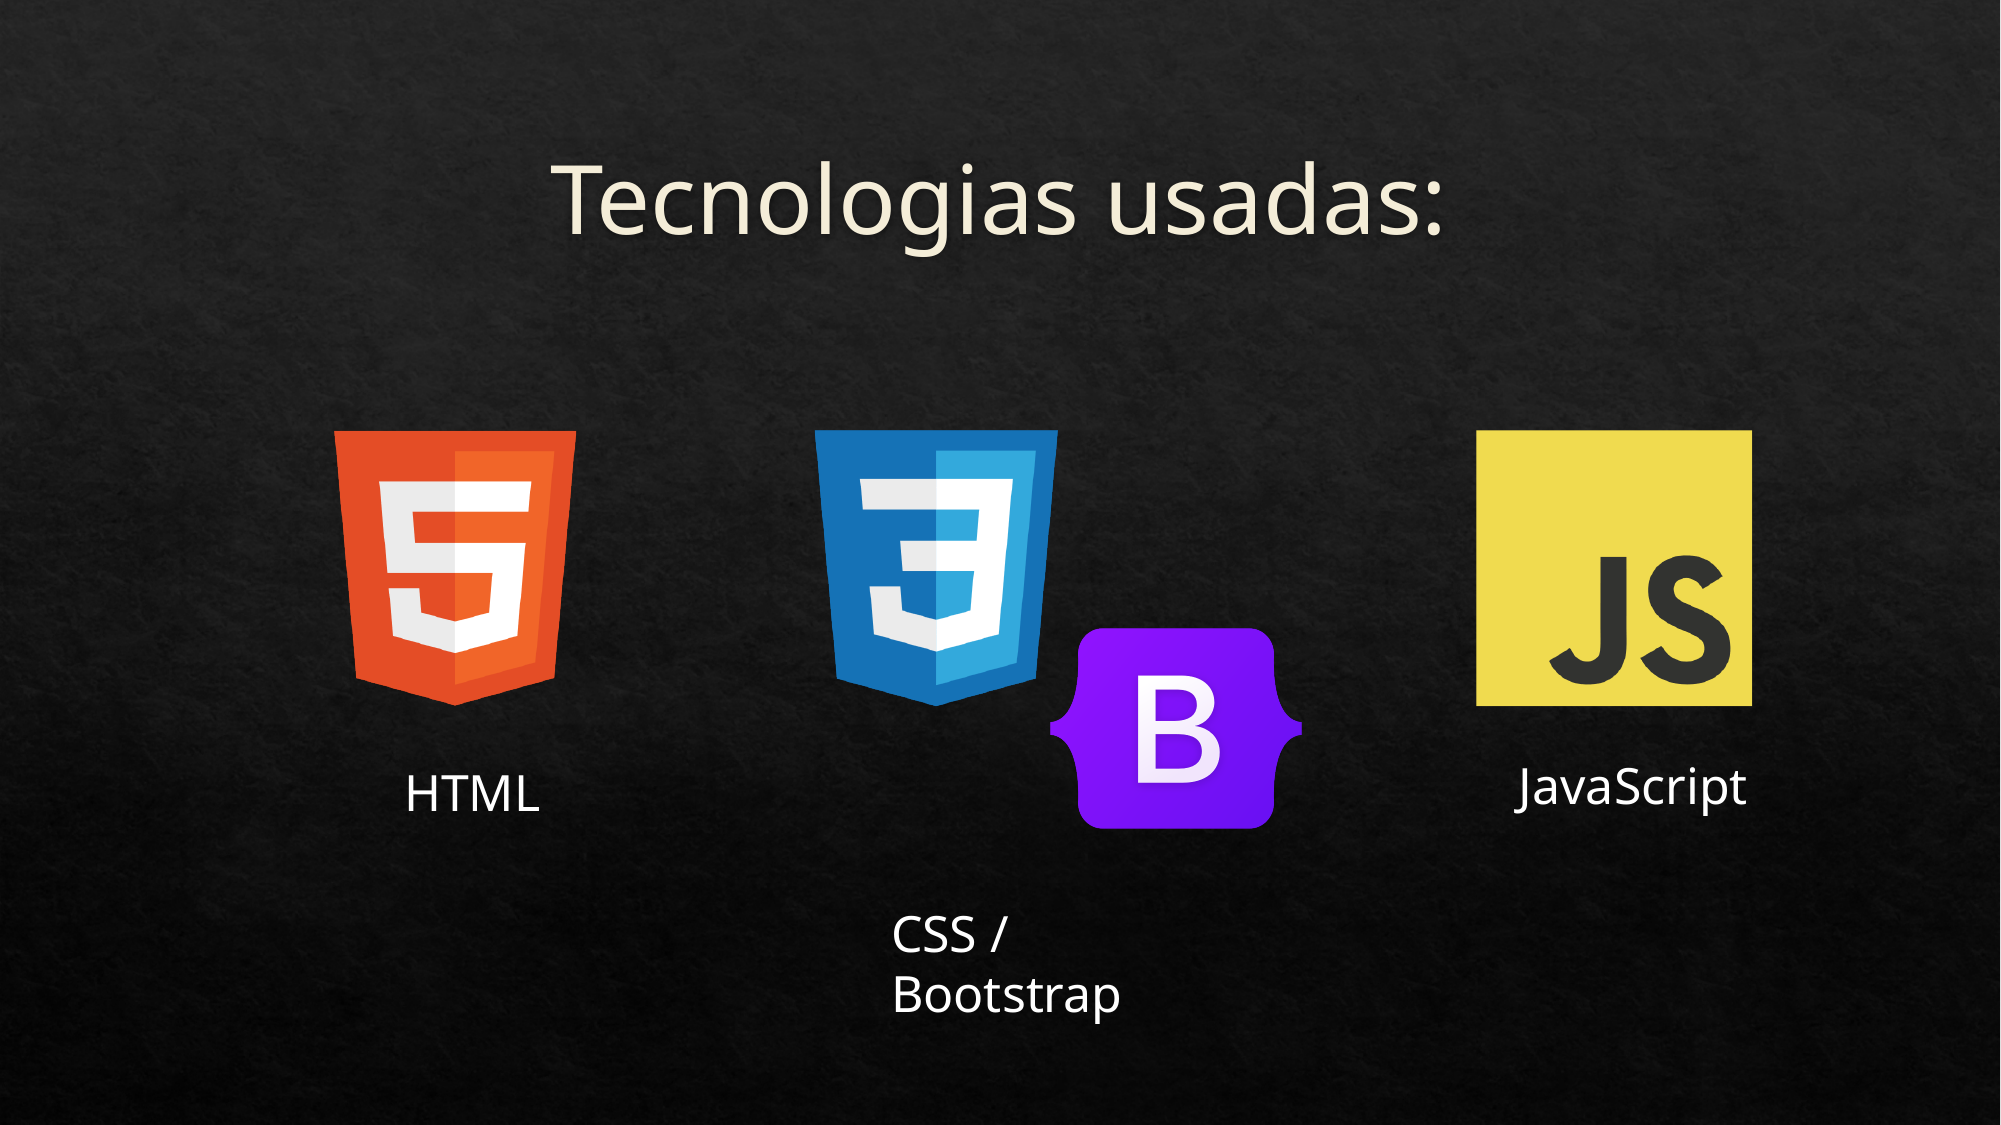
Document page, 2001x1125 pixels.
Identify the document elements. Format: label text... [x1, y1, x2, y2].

title Tecnologias usadas: [149, 99, 1849, 307]
picture [795, 427, 1304, 855]
picture [1473, 427, 1756, 709]
picture [313, 427, 596, 709]
text_box HTML [389, 754, 617, 830]
text_box CSS / Bootstrap [876, 895, 1221, 1030]
text_box JavaScript [1504, 747, 1849, 822]
